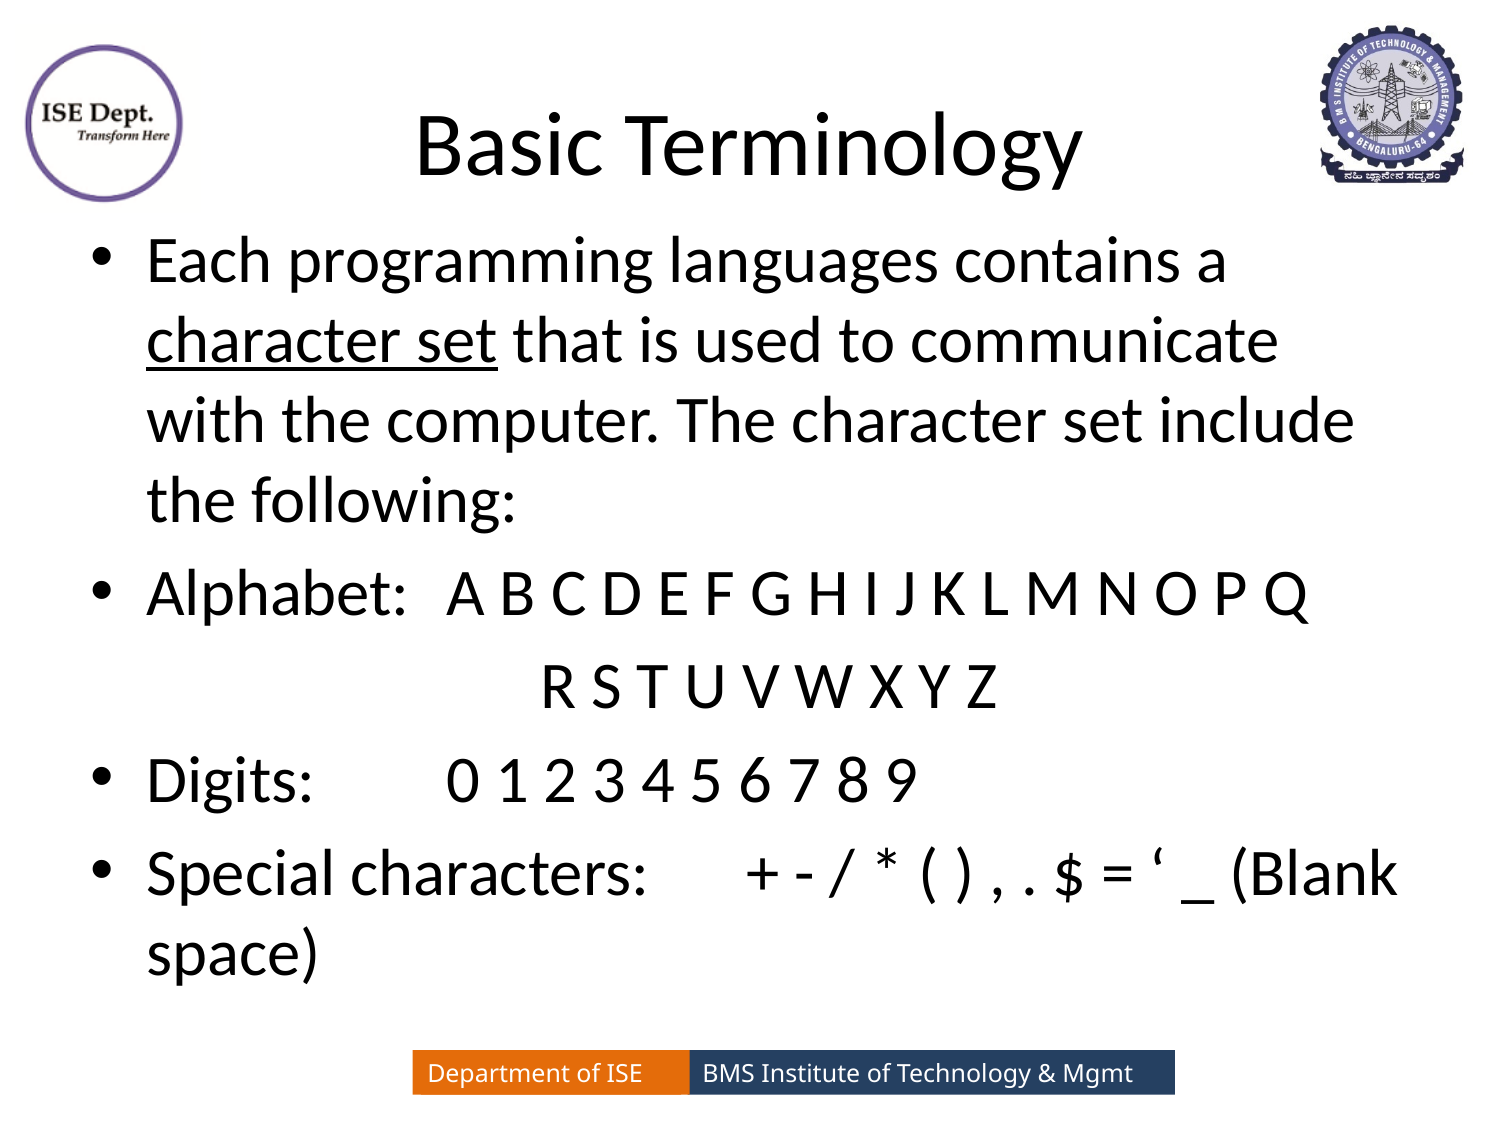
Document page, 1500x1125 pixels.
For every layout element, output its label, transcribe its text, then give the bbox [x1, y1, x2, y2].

picture [1287, 0, 1500, 213]
list Each programming languages contains a character set that is used to communicate with the computer. The character set include the following: Alphabet: A B C D E F G H I J K L M N O P Q R S T U V W X Y Z Digits: 0 1 2 3 4 5 6 7 8 9 Special characters: + - / * ( ) , . $ = ‘ _ (Blank space) [75, 208, 1425, 1018]
picture [15, 24, 201, 213]
title Basic Terminology [75, 45, 1425, 208]
